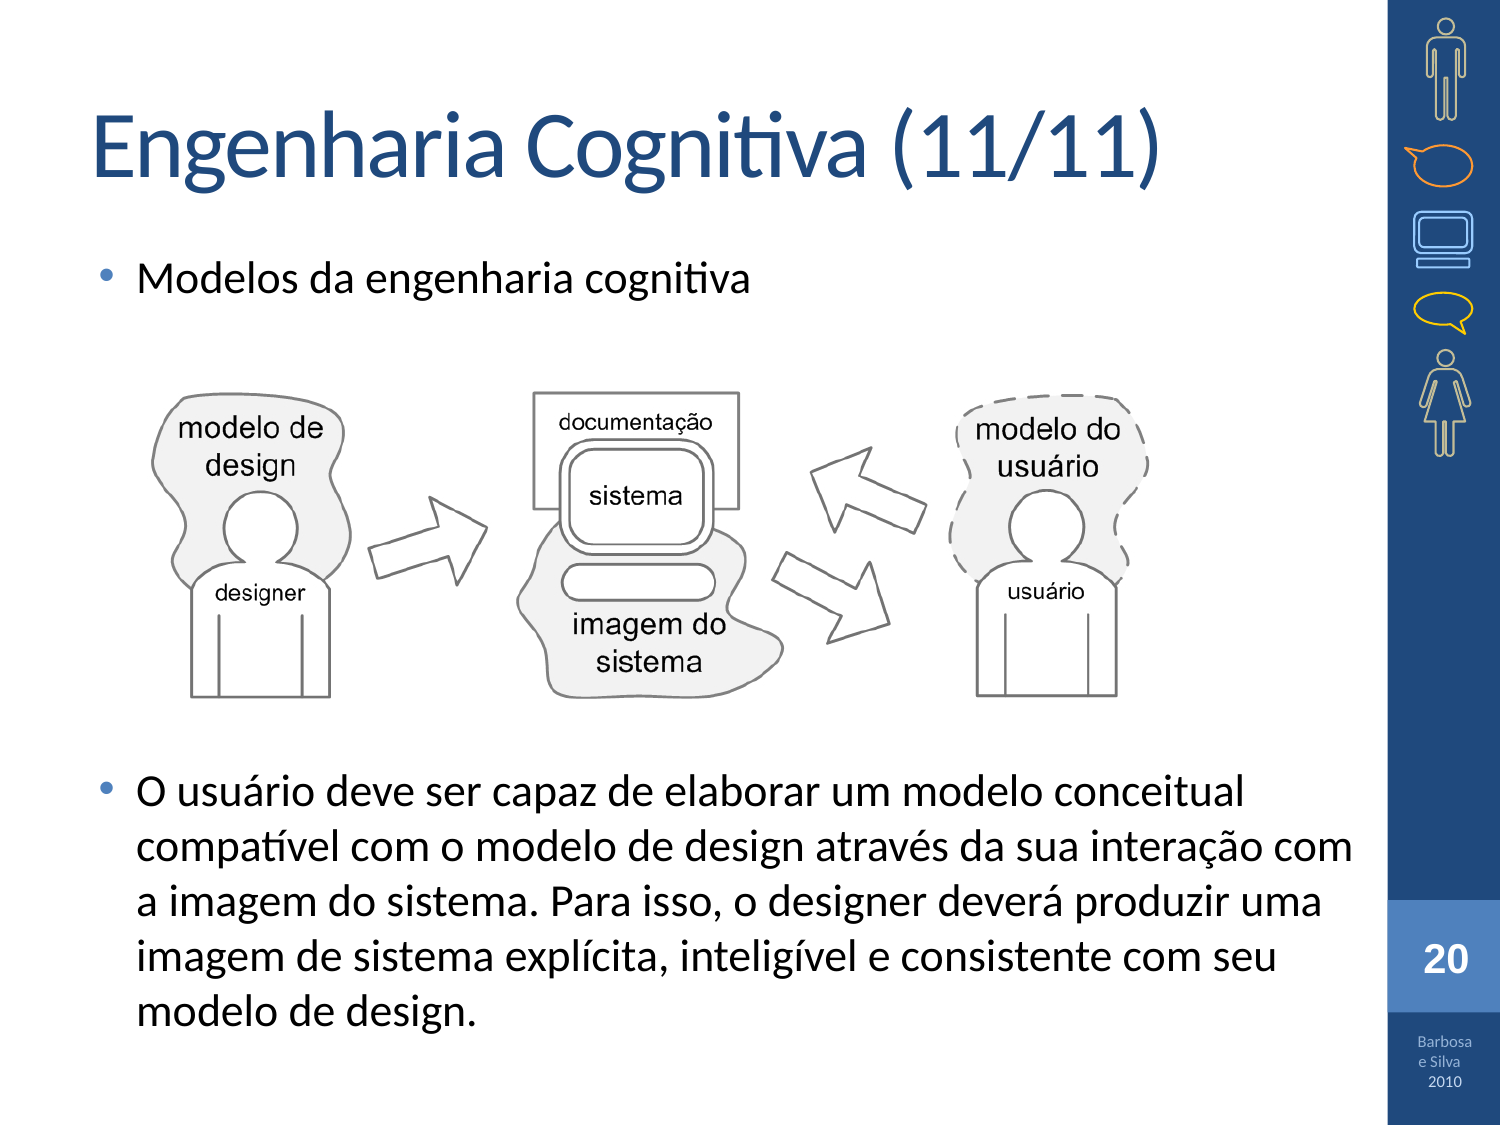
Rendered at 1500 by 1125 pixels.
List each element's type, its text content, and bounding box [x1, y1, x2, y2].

list Modelos da engenharia cognitiva O usuário deve ser capaz de elaborar um modelo conceitual compatível com o modelo de design através da sua interação com a imagem do sistema. Para isso, o designer deverá produzir uma imagem de sistema explícita, inteligível e consistente com seu modelo de design. [64, 239, 1387, 1084]
picture [147, 391, 1153, 699]
title Engenharia Cognitiva (11/11) [75, 45, 1325, 233]
